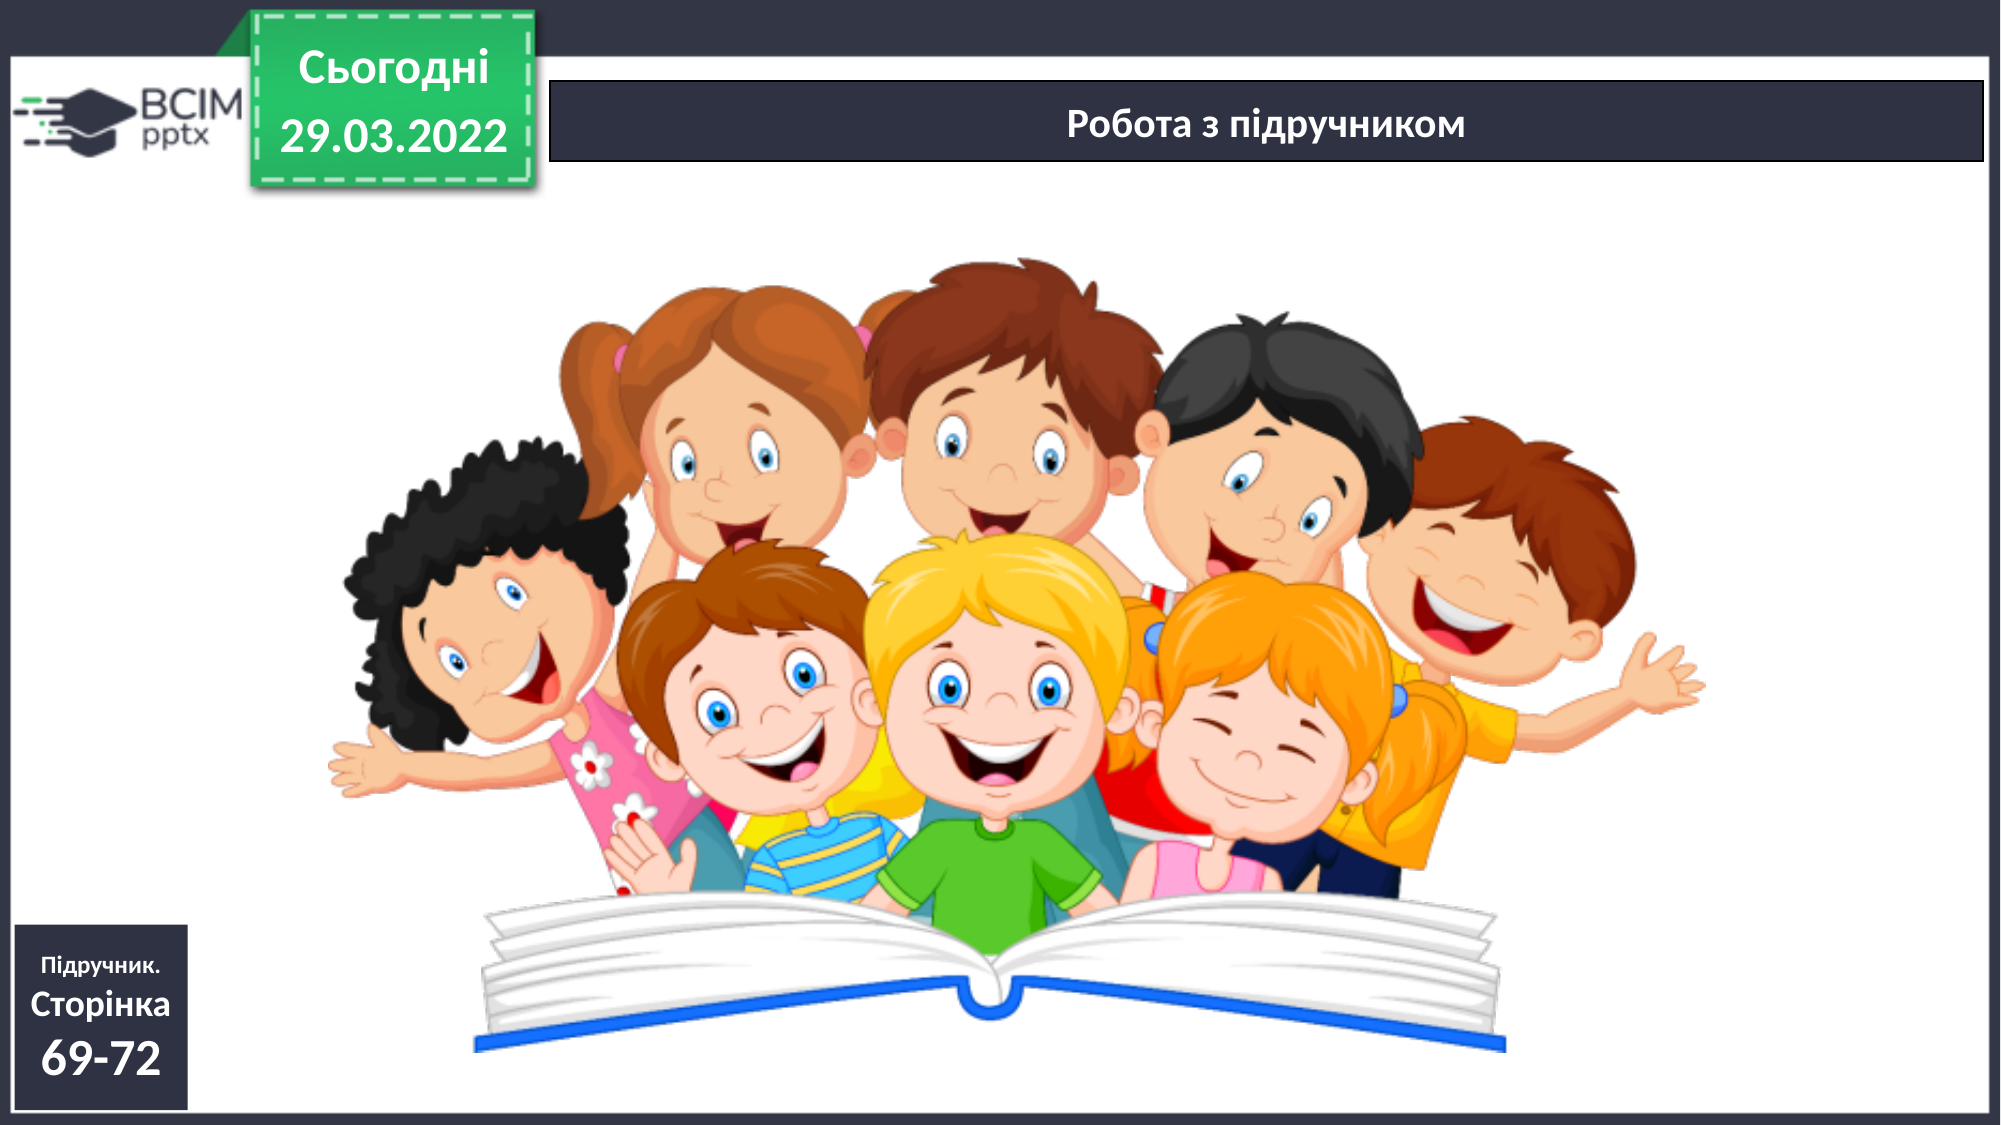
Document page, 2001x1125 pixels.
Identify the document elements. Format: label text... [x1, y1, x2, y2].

text_box Робота з підручником [549, 80, 1984, 162]
picture [0, 0, 2001, 1125]
text_box Підручник. Сторінка 69-72 [14, 924, 189, 1111]
text_box Сьогодні [284, 26, 535, 101]
text_box 29.03.2022 [263, 101, 524, 164]
